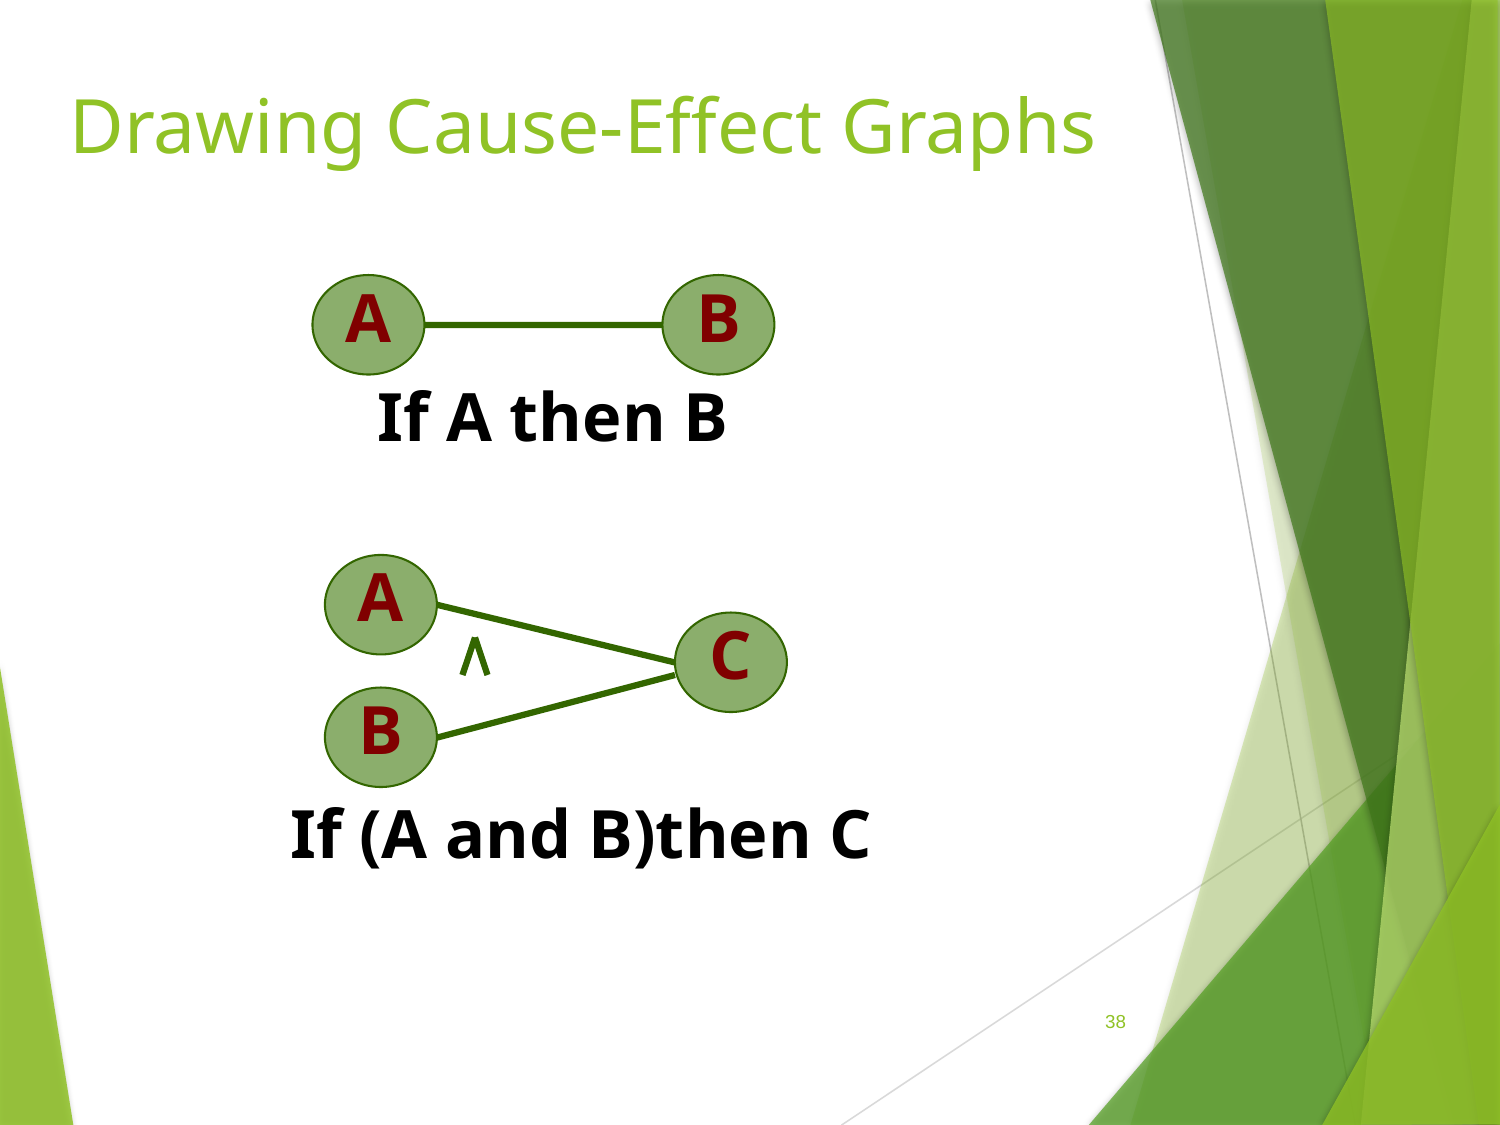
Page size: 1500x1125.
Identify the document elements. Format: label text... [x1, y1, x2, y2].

text_box A [324, 554, 437, 655]
text_box B [324, 687, 437, 788]
text_box C [674, 612, 787, 713]
slide_number 38 [1057, 991, 1142, 1051]
title Drawing Cause-Effect Graphs [66, 29, 1342, 217]
text_box A [312, 275, 425, 375]
text_box If A then B [374, 387, 875, 483]
text_box If (A and B)then C [287, 804, 937, 900]
text_box B [662, 275, 775, 375]
